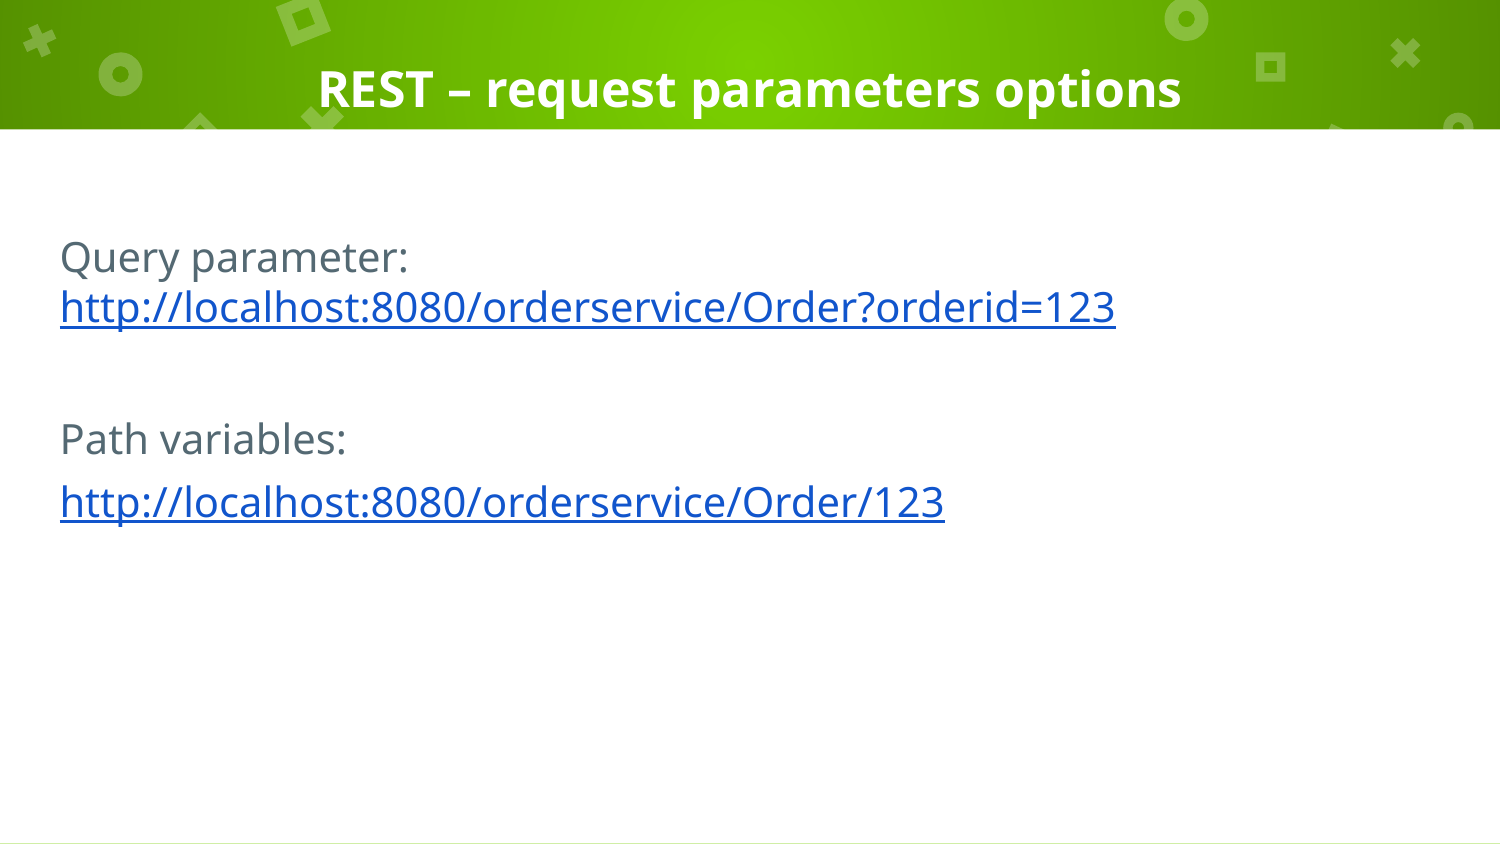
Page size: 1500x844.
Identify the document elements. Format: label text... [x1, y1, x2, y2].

text_box Query parameter: http://localhost:8080/orderservice/Order?orderid=123 Path variables: http://localhost:8080/orderservice/Order/123 [44, 215, 1395, 548]
title REST – request parameters options [142, 0, 1358, 175]
